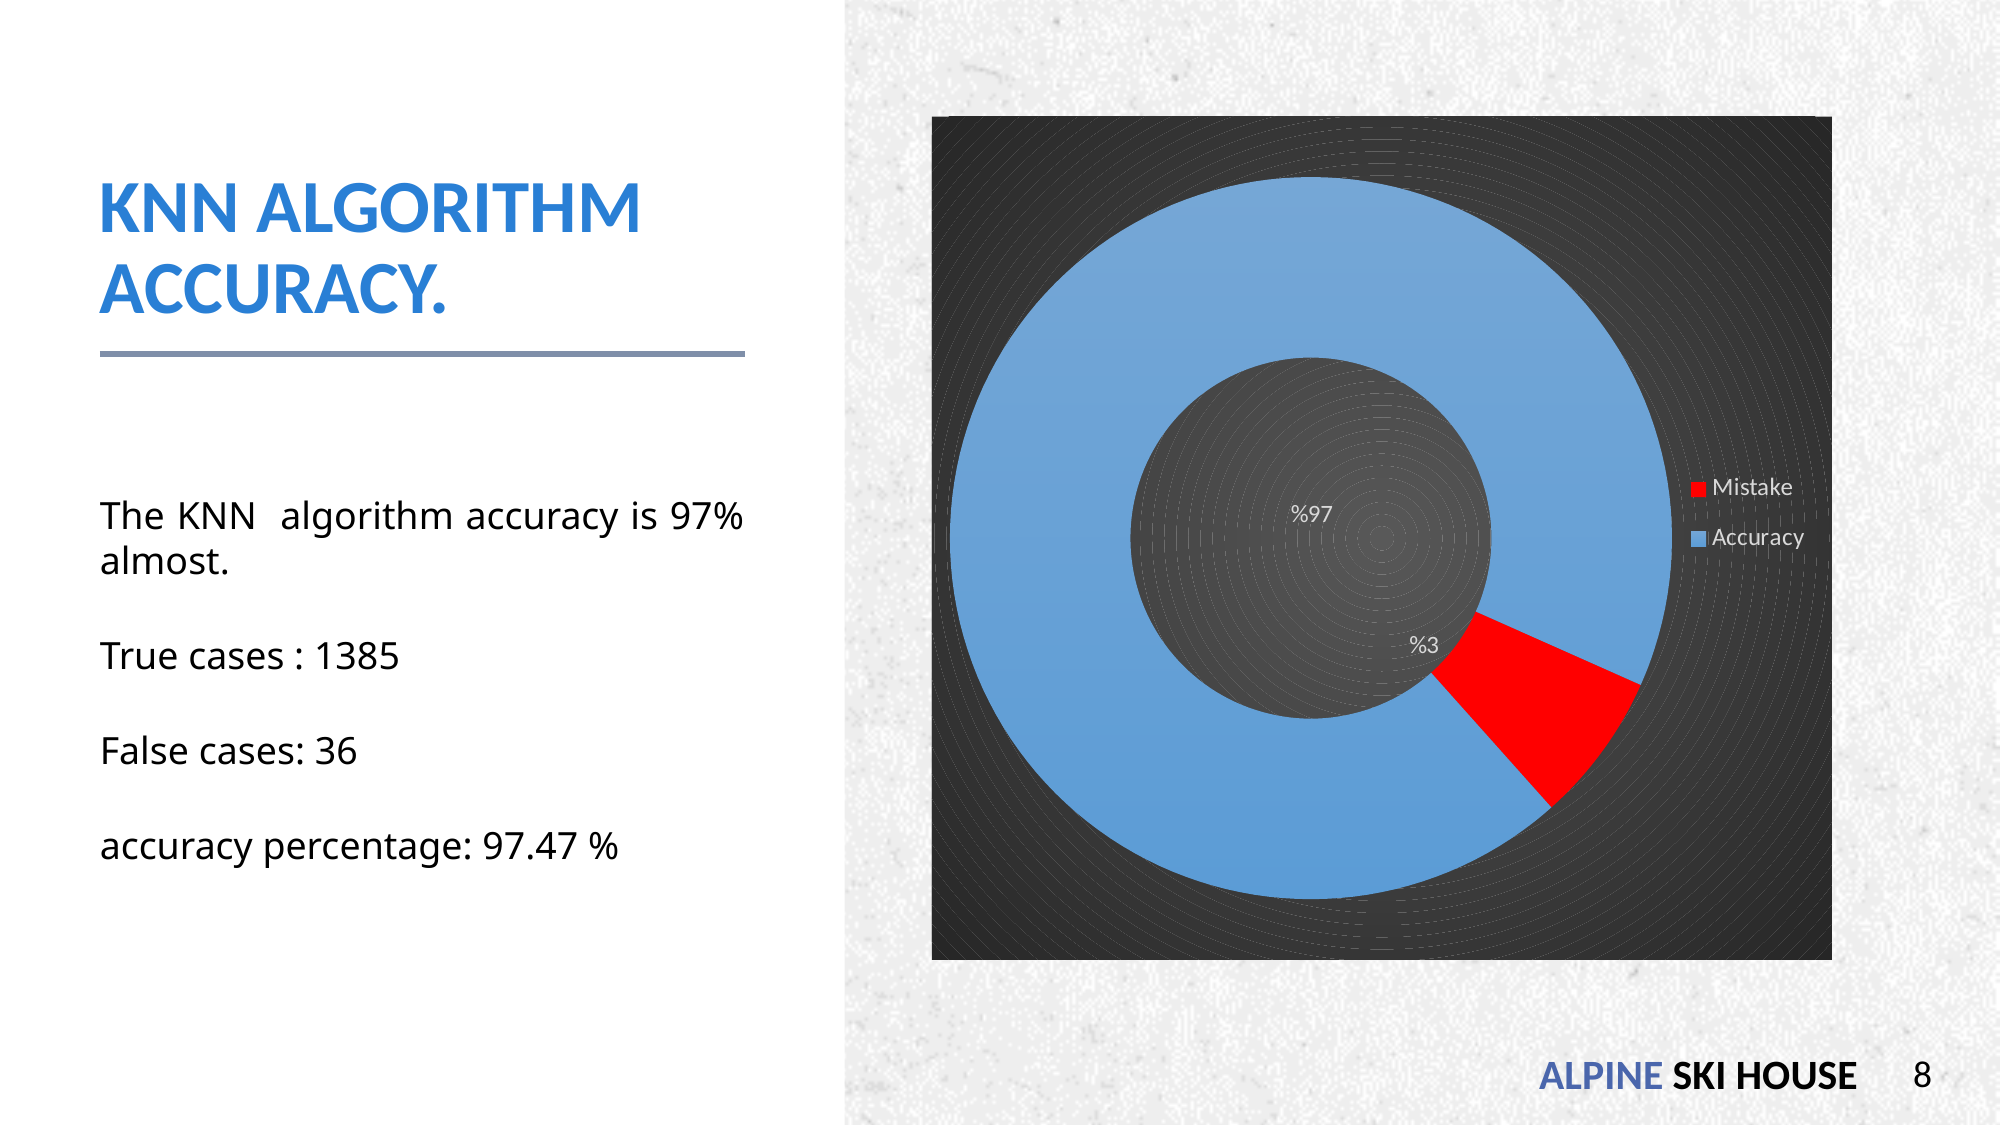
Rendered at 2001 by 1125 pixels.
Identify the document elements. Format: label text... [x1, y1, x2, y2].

title KNN Algorithm Accuracy. [99, 75, 745, 338]
chart [931, 116, 1832, 960]
picture [845, 0, 2000, 1125]
list The KNN algorithm accuracy is 97% almost. True cases : 1385 False cases: 36 accuracy percentage: 97.47 % [99, 394, 745, 996]
slide_number 8 [1496, 1042, 1947, 1103]
